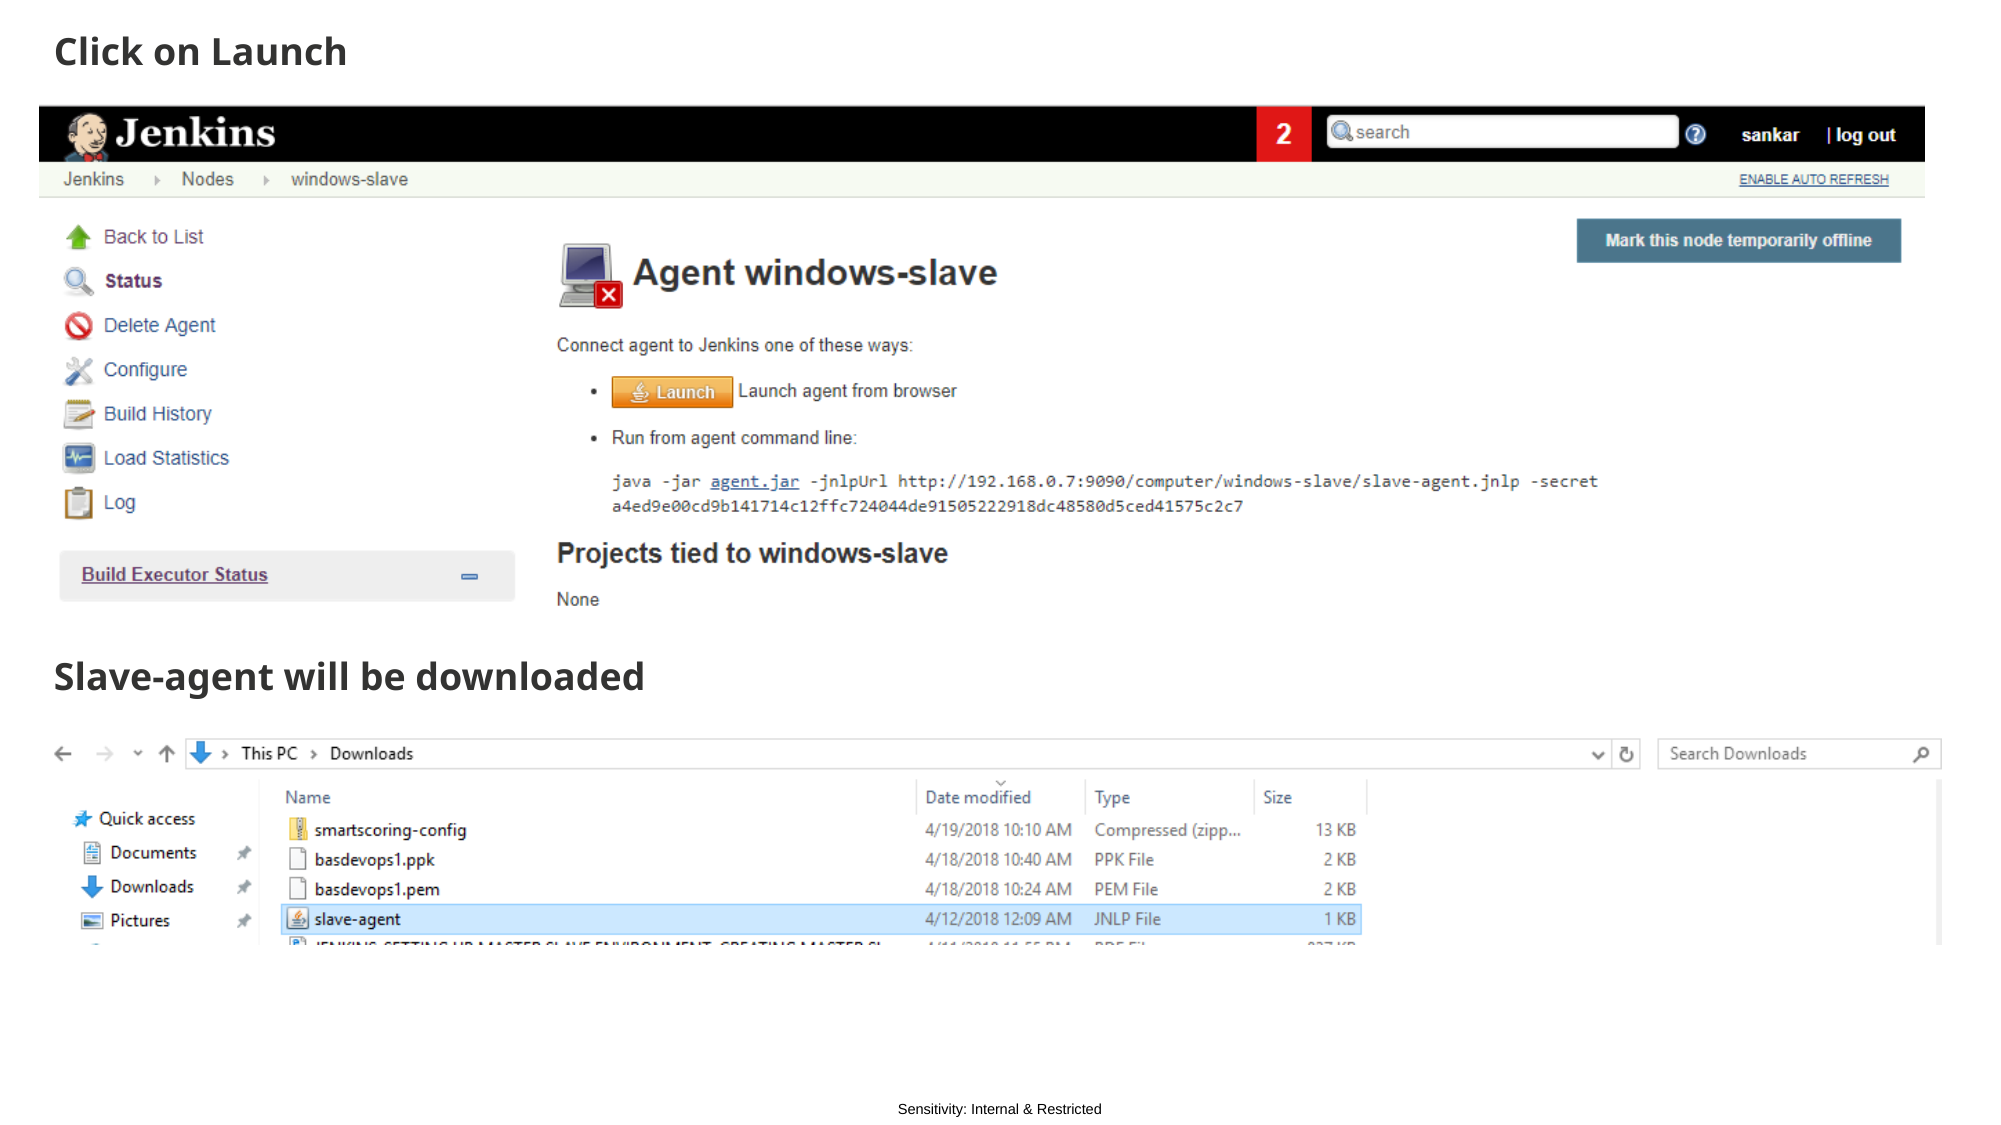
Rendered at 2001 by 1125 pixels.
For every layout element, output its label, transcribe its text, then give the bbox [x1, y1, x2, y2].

picture [39, 104, 1925, 635]
text_box Click on Launch [39, 20, 1332, 80]
text_box Slave-agent will be downloaded [39, 645, 1332, 706]
picture [39, 730, 1942, 945]
